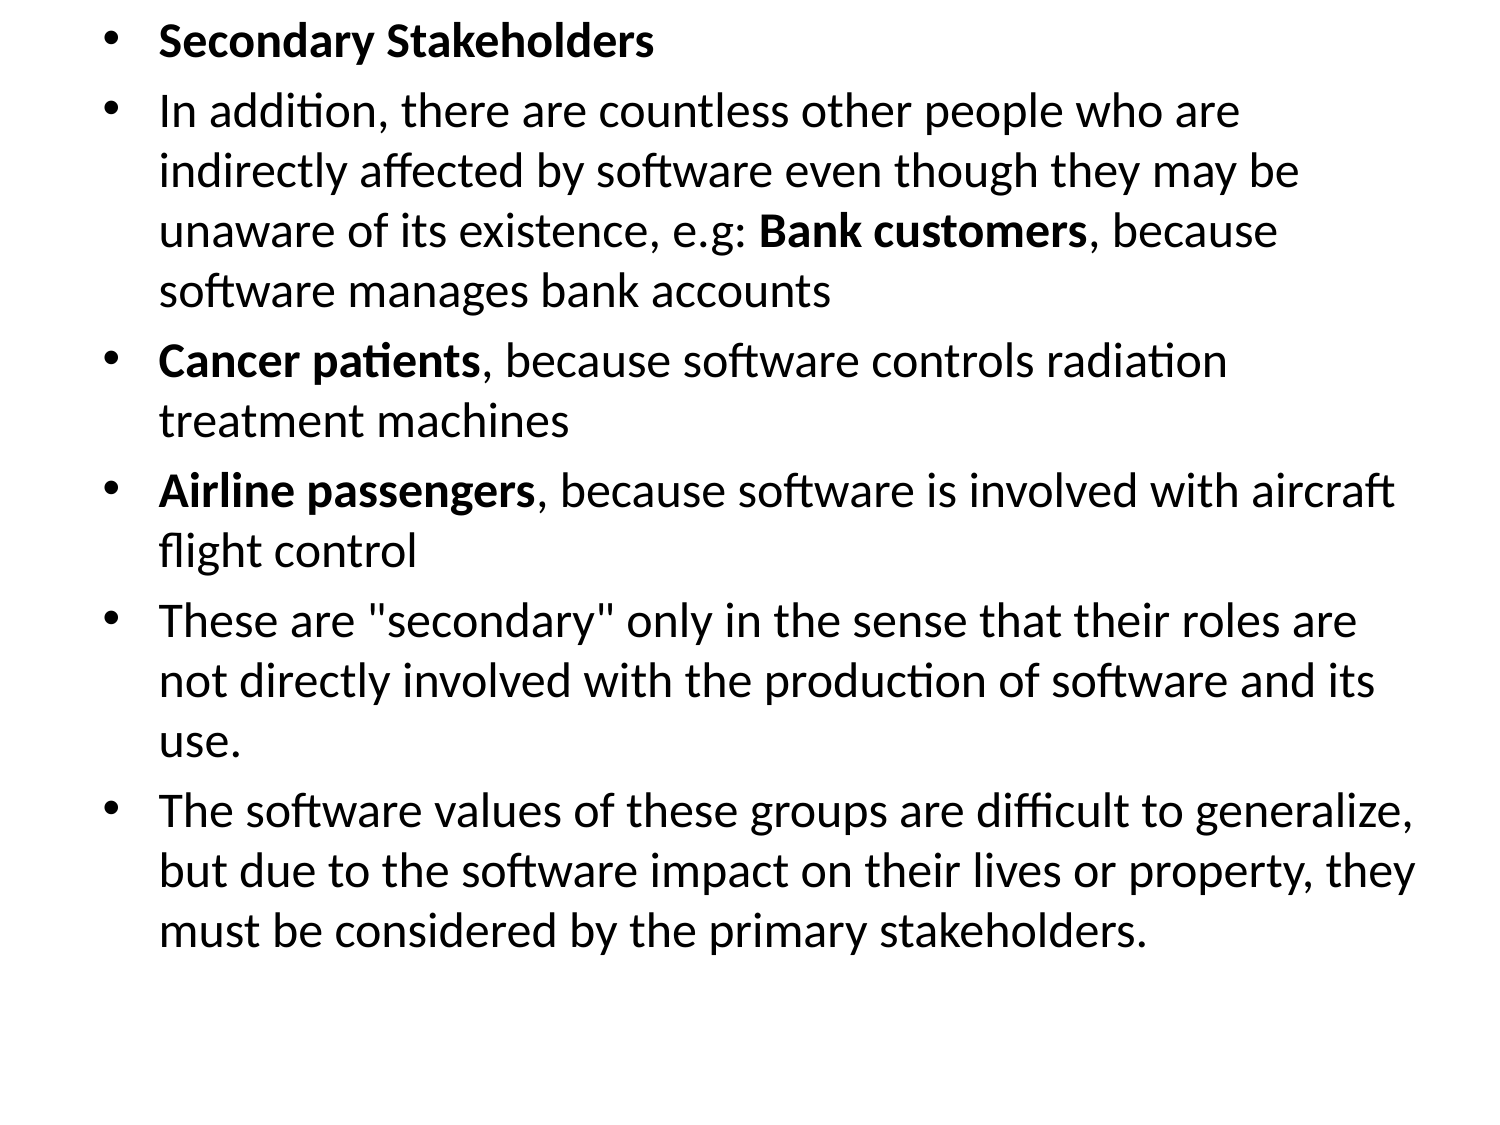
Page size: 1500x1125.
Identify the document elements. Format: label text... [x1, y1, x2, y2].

list Secondary Stakeholders In addition, there are countless other people who are indirectly affected by software even though they may be unaware of its existence, e.g: Bank customers, because software manages bank accounts Cancer patients, because software controls radiation treatment machines Airline passengers, because software is involved with aircraft flight control These are "secondary" only in the sense that their roles are not directly involved with the production of software and its use. The software values of these groups are difficult to generalize, but due to the software impact on their lives or property, they must be considered by the primary stakeholders. [87, 0, 1438, 1013]
